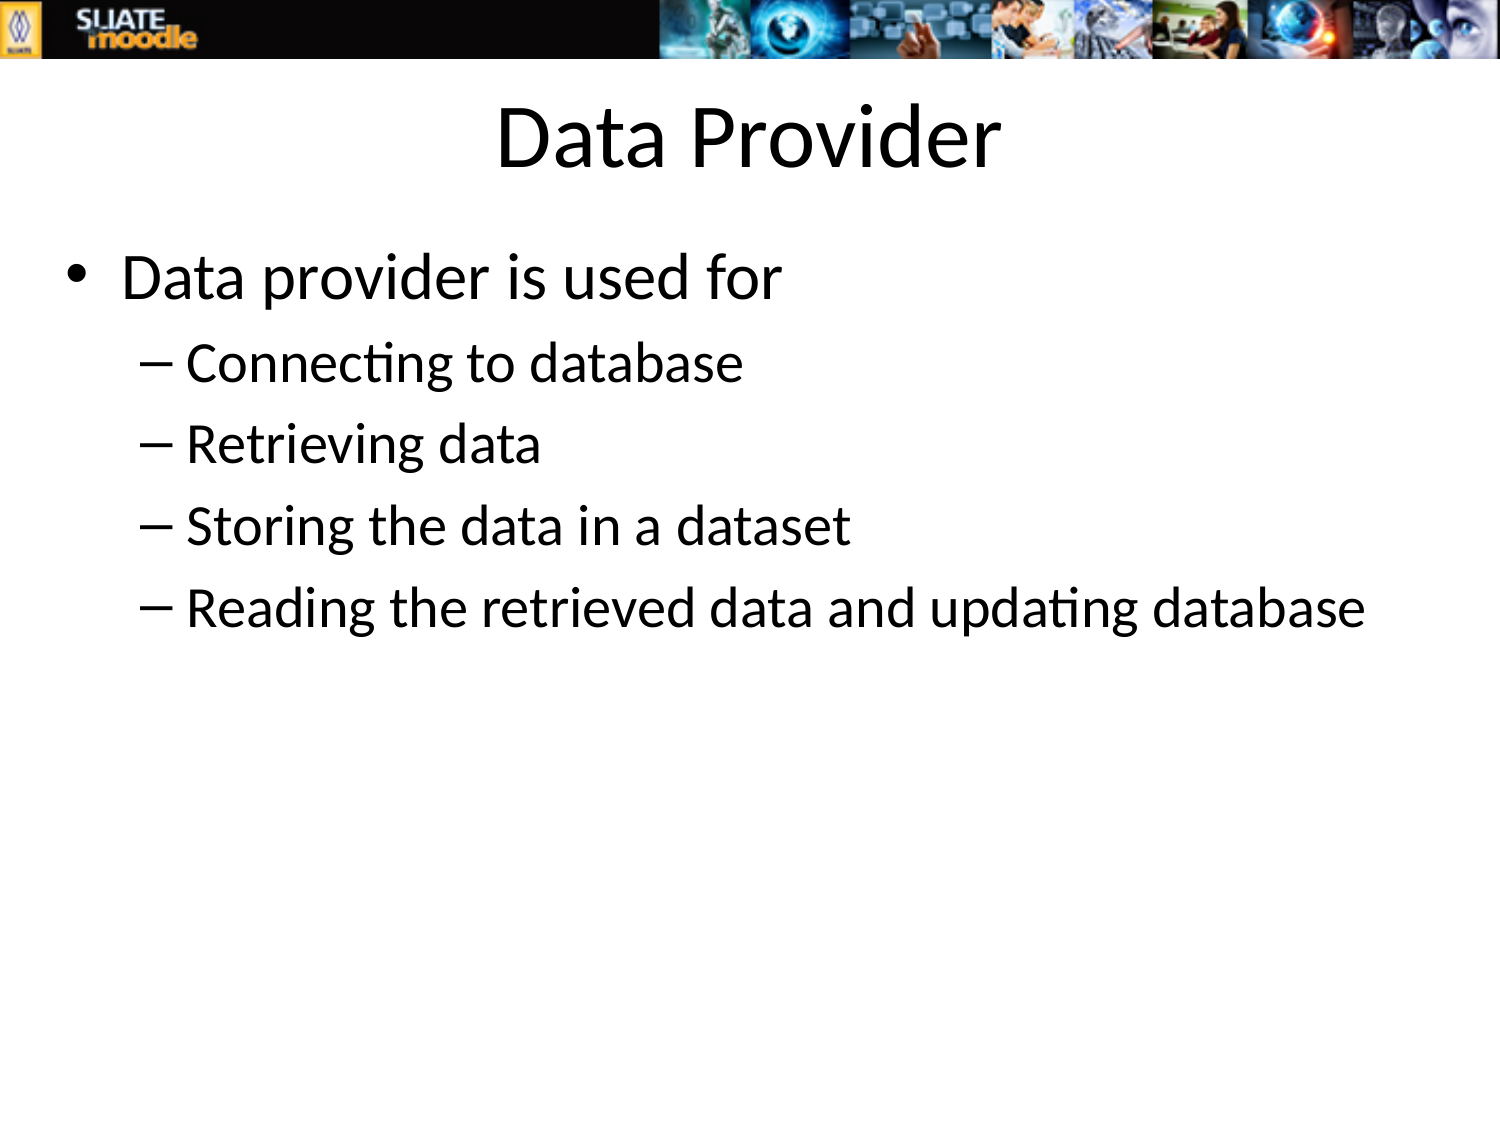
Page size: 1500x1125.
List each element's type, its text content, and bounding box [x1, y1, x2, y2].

picture [0, 0, 1500, 59]
list Data provider is used for Connecting to database Retrieving data Storing the data in a dataset Reading the retrieved data and updating database [50, 224, 1463, 1088]
title Data Provider [75, 37, 1425, 224]
